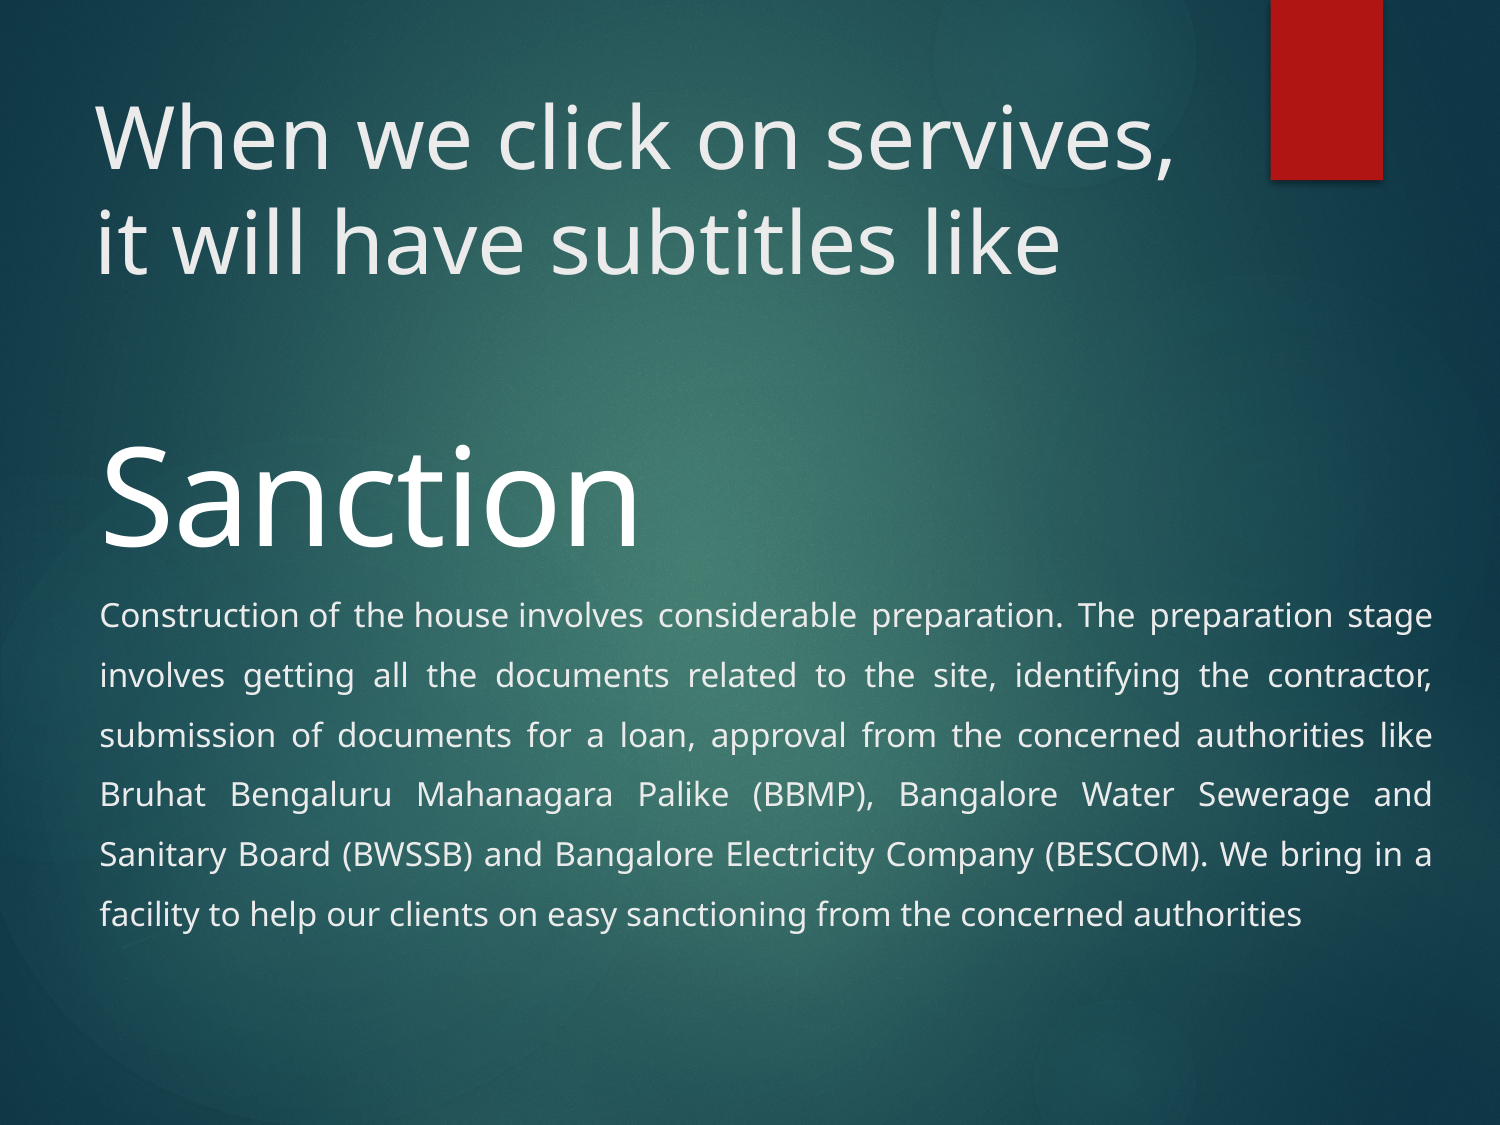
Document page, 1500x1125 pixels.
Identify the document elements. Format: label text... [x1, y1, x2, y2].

title When we click on servives, it will have subtitles like [79, 74, 1237, 304]
text_box Sanction Construction of the house involves considerable preparation. The preparation stage involves getting all the documents related to the site, identifying the contractor, submission of documents for a loan, approval from the concerned authorities like Bruhat Bengaluru Mahanagara Palike (BBMP), Bangalore Water Sewerage and Sanitary Board (BWSSB) and Bangalore Electricity Company (BESCOM). We bring in a facility to help our clients on easy sanctioning from the concerned authorities [84, 319, 1450, 941]
